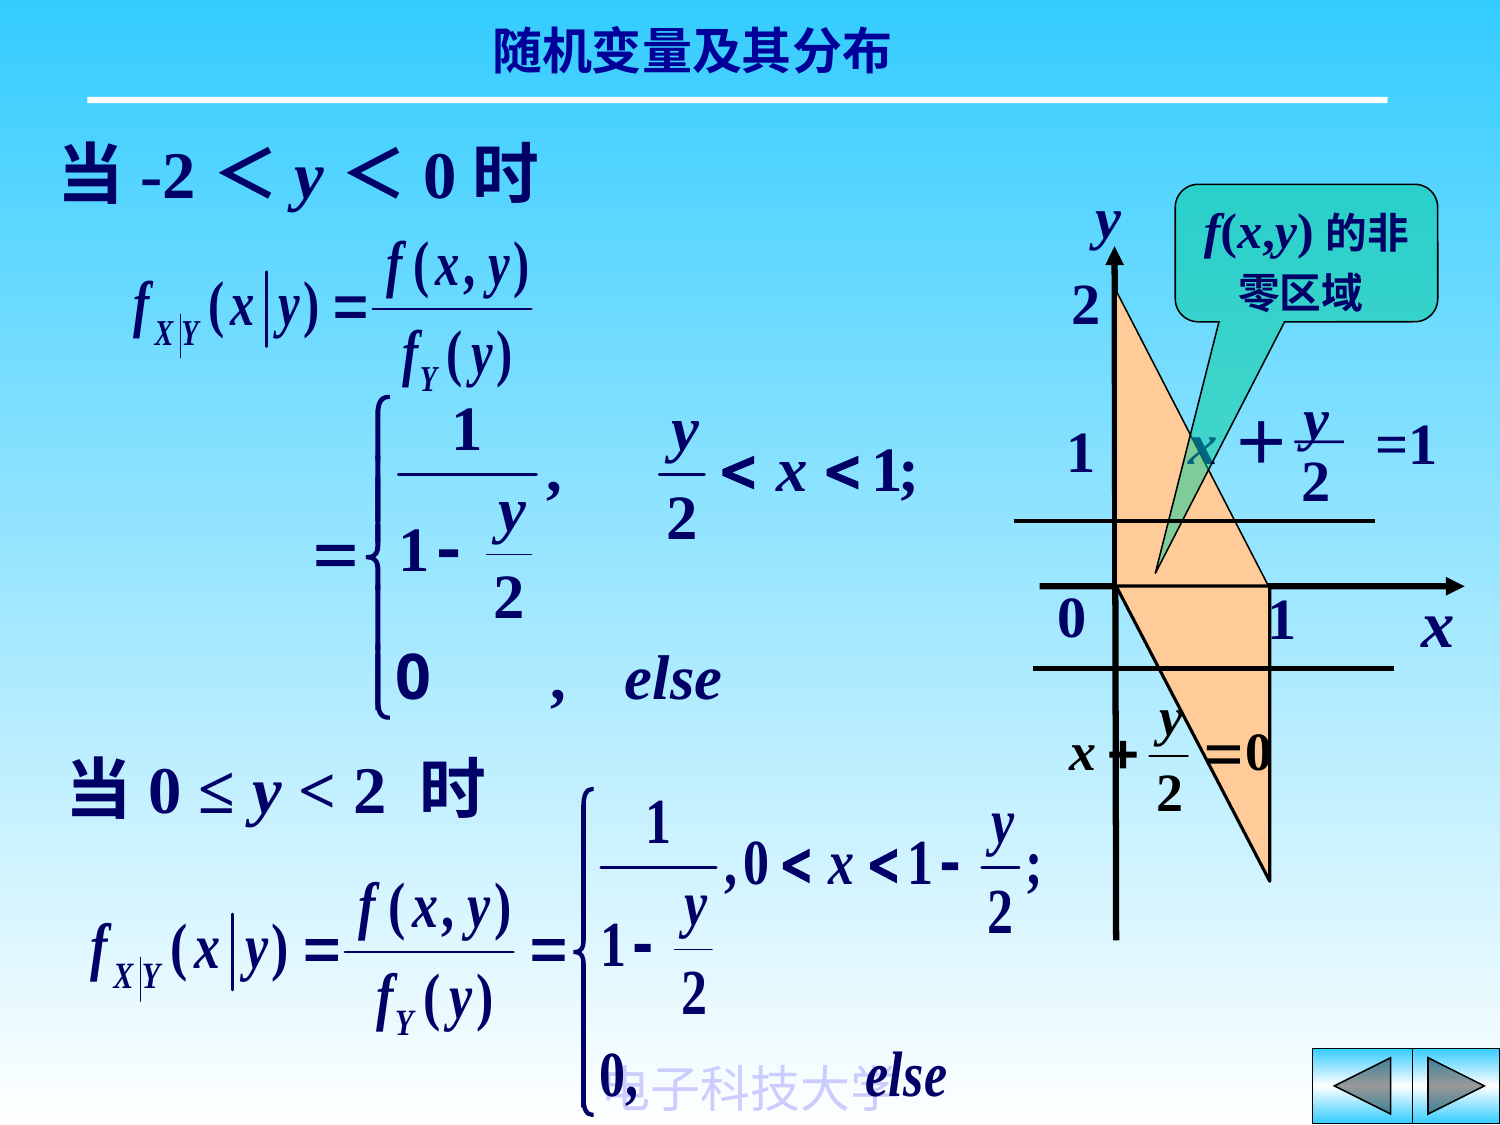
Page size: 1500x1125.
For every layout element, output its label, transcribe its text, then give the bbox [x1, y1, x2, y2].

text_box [1039, 172, 1495, 941]
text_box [115, 220, 538, 402]
text_box 当-2＜y＜0时 [43, 124, 555, 220]
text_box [300, 384, 923, 729]
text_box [71, 776, 1048, 1125]
text_box 当0 ≤ y < 2 时 [50, 739, 502, 835]
